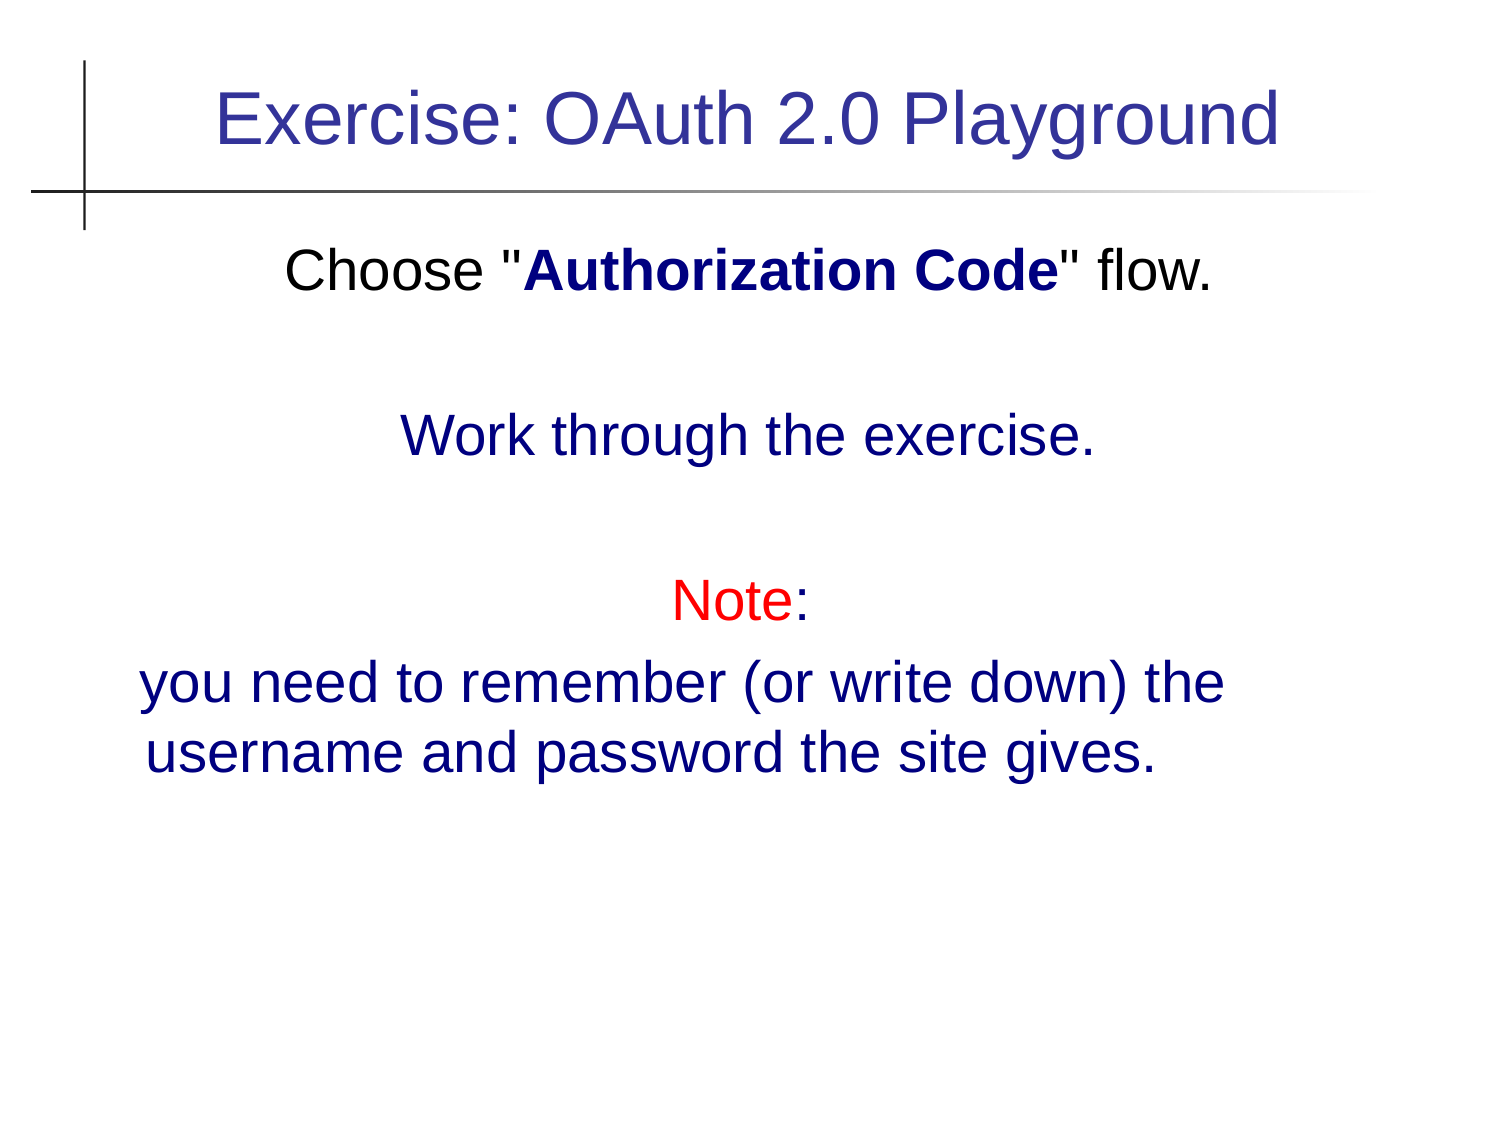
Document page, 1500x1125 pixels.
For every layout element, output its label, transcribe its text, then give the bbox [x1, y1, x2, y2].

text_box Choose "Authorization Code" flow. Work through the exercise. Note: you need to remember (or write down) the username and password the site gives. [74, 224, 1422, 1035]
text_box Exercise: OAuth 2.0 Playground [74, 44, 1422, 185]
